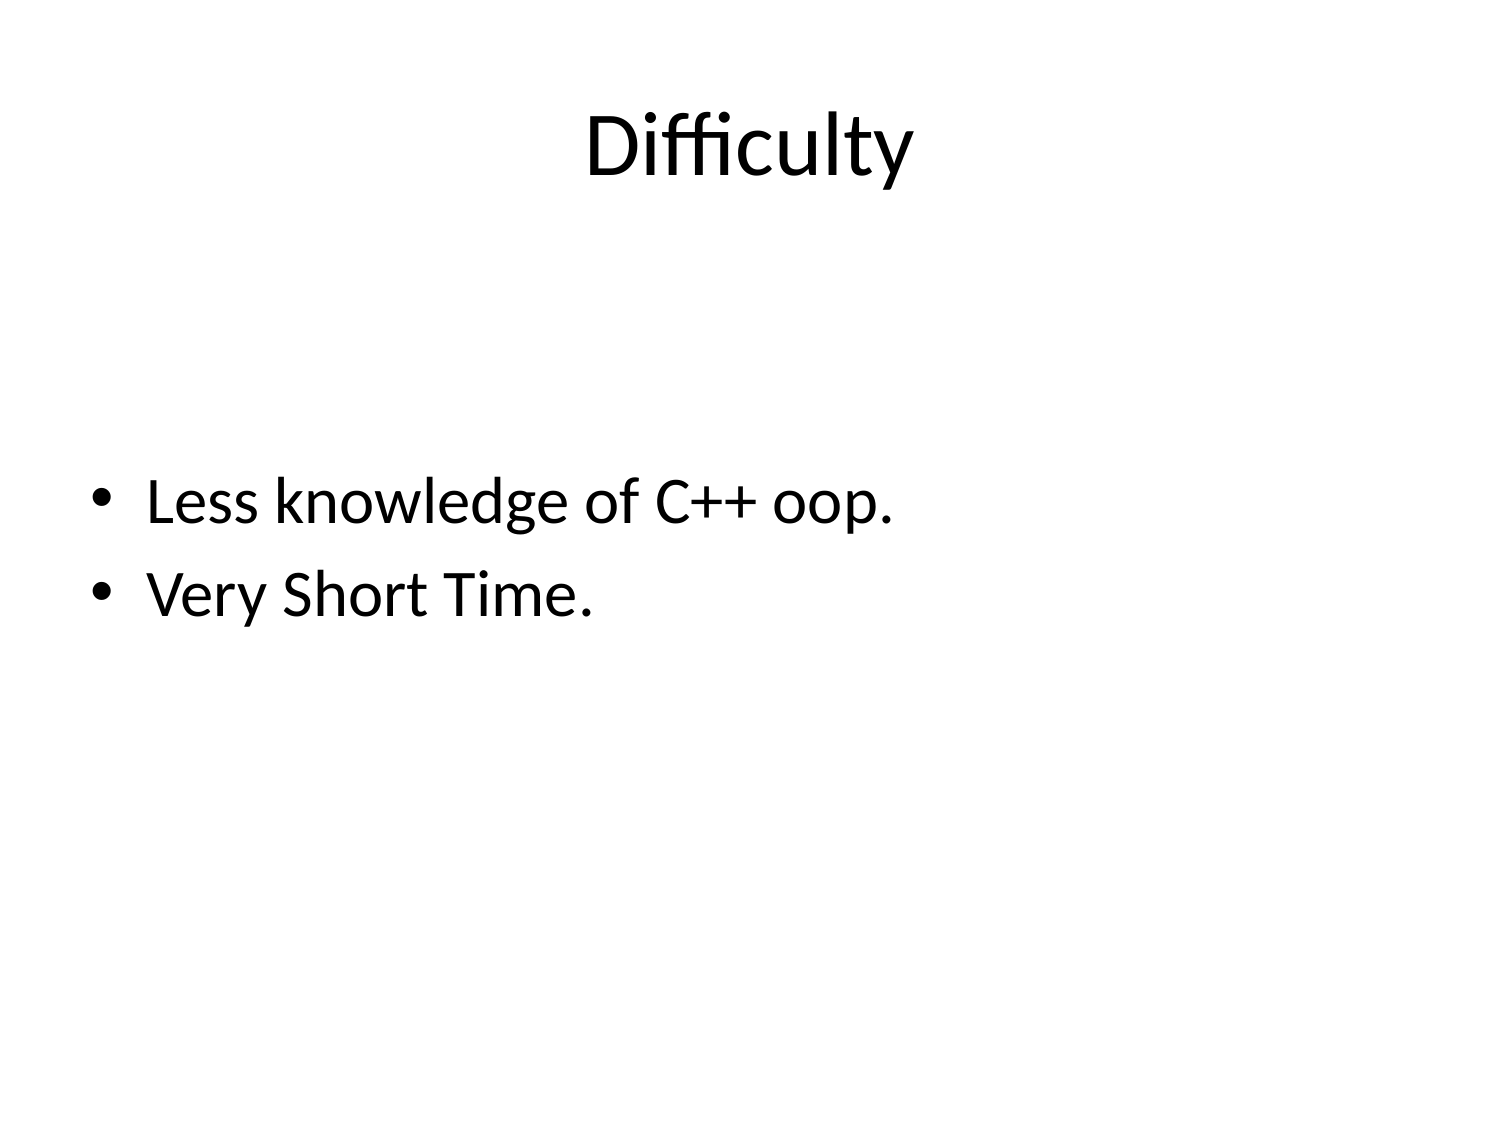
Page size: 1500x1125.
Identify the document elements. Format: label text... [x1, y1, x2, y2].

title Difficulty [75, 45, 1425, 233]
list Less knowledge of C++ oop. Very Short Time. [75, 262, 1425, 1005]
